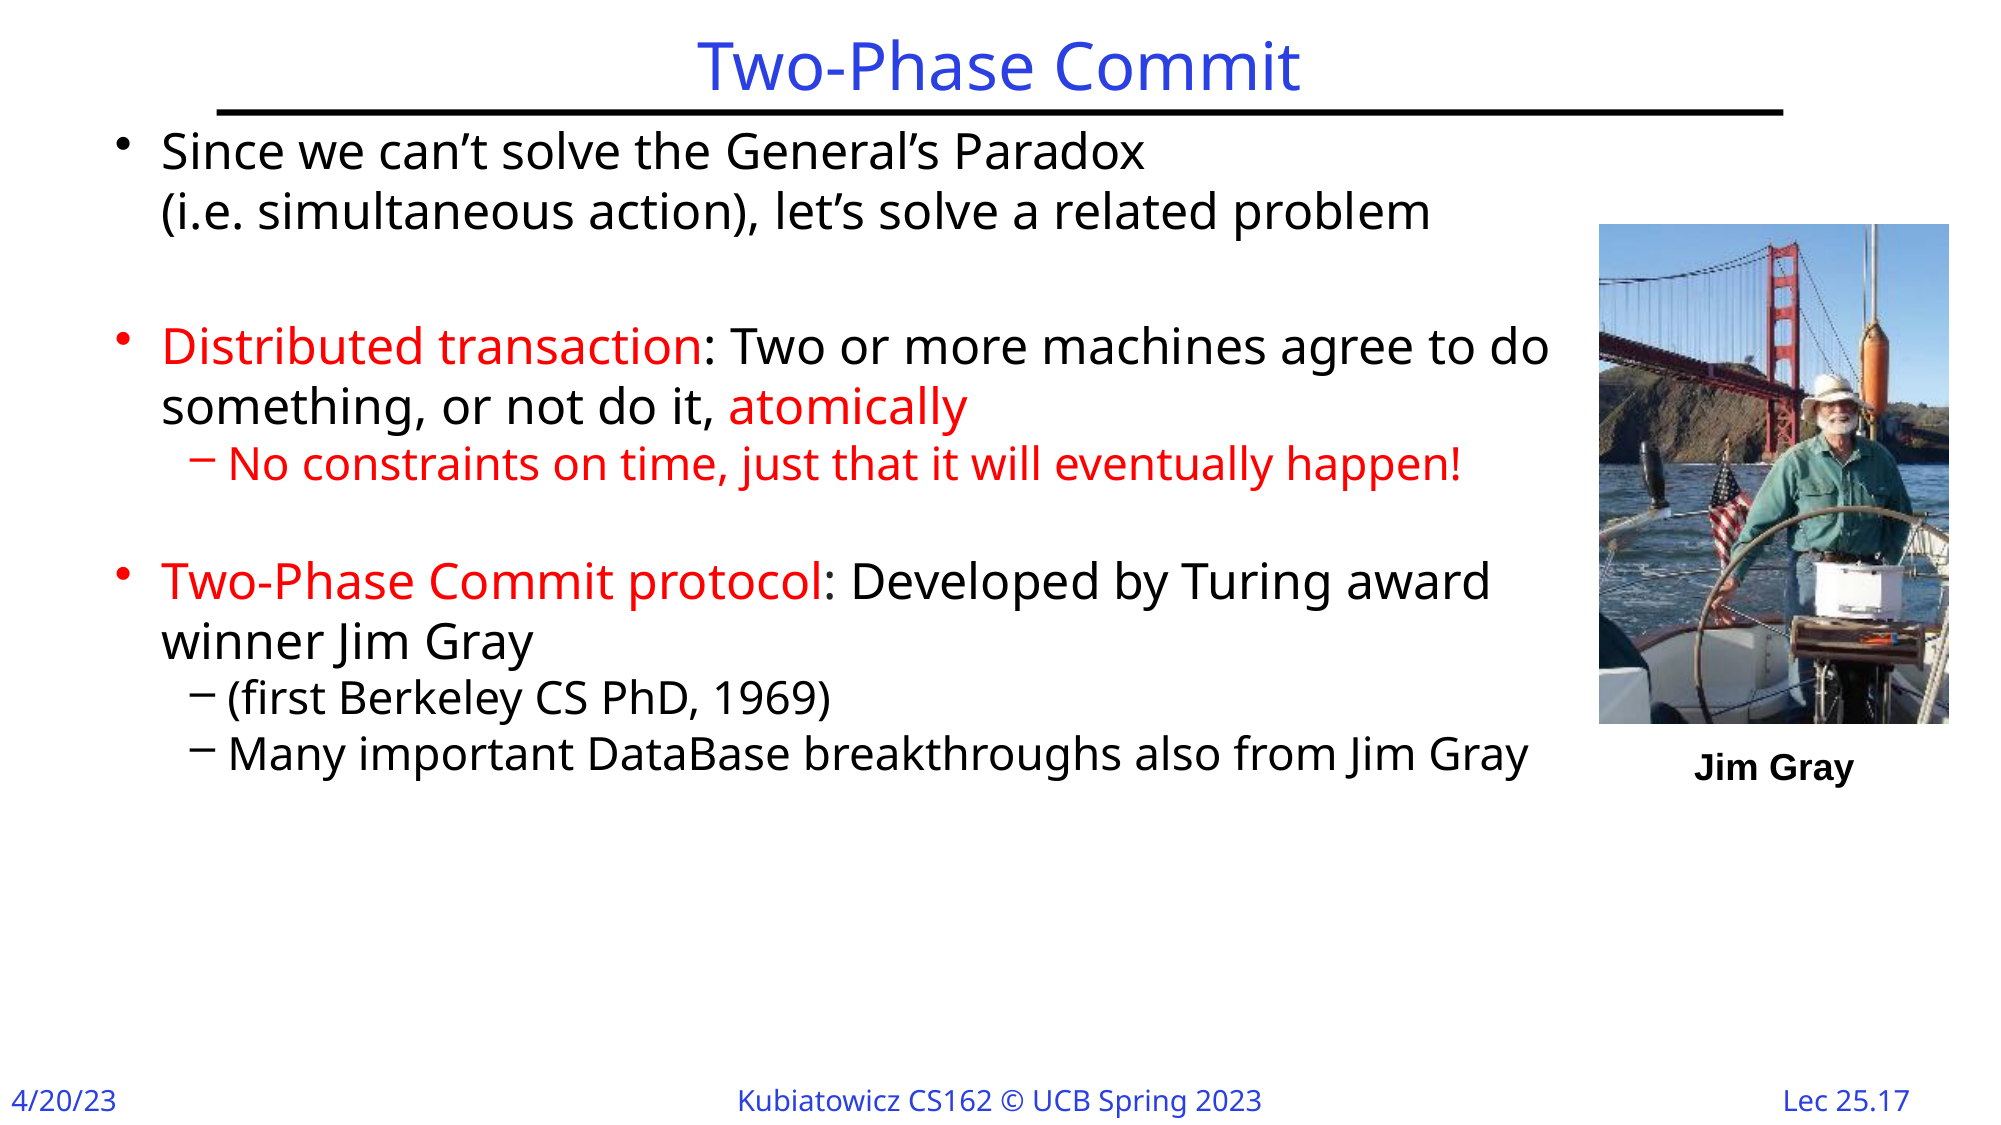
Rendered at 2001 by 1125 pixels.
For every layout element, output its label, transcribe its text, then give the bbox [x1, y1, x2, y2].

title Two-Phase Commit [216, 24, 1784, 113]
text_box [1599, 224, 1949, 797]
list Since we can’t solve the General’s Paradox (i.e. simultaneous action), let’s solve a related problem Distributed transaction: Two or more machines agree to do something, or not do it, atomically No constraints on time, just that it will eventually happen! Two-Phase Commit protocol: Developed by Turing award winner Jim Gray (first Berkeley CS PhD, 1969) Many important DataBase breakthroughs also from Jim Gray [99, 112, 1588, 1009]
